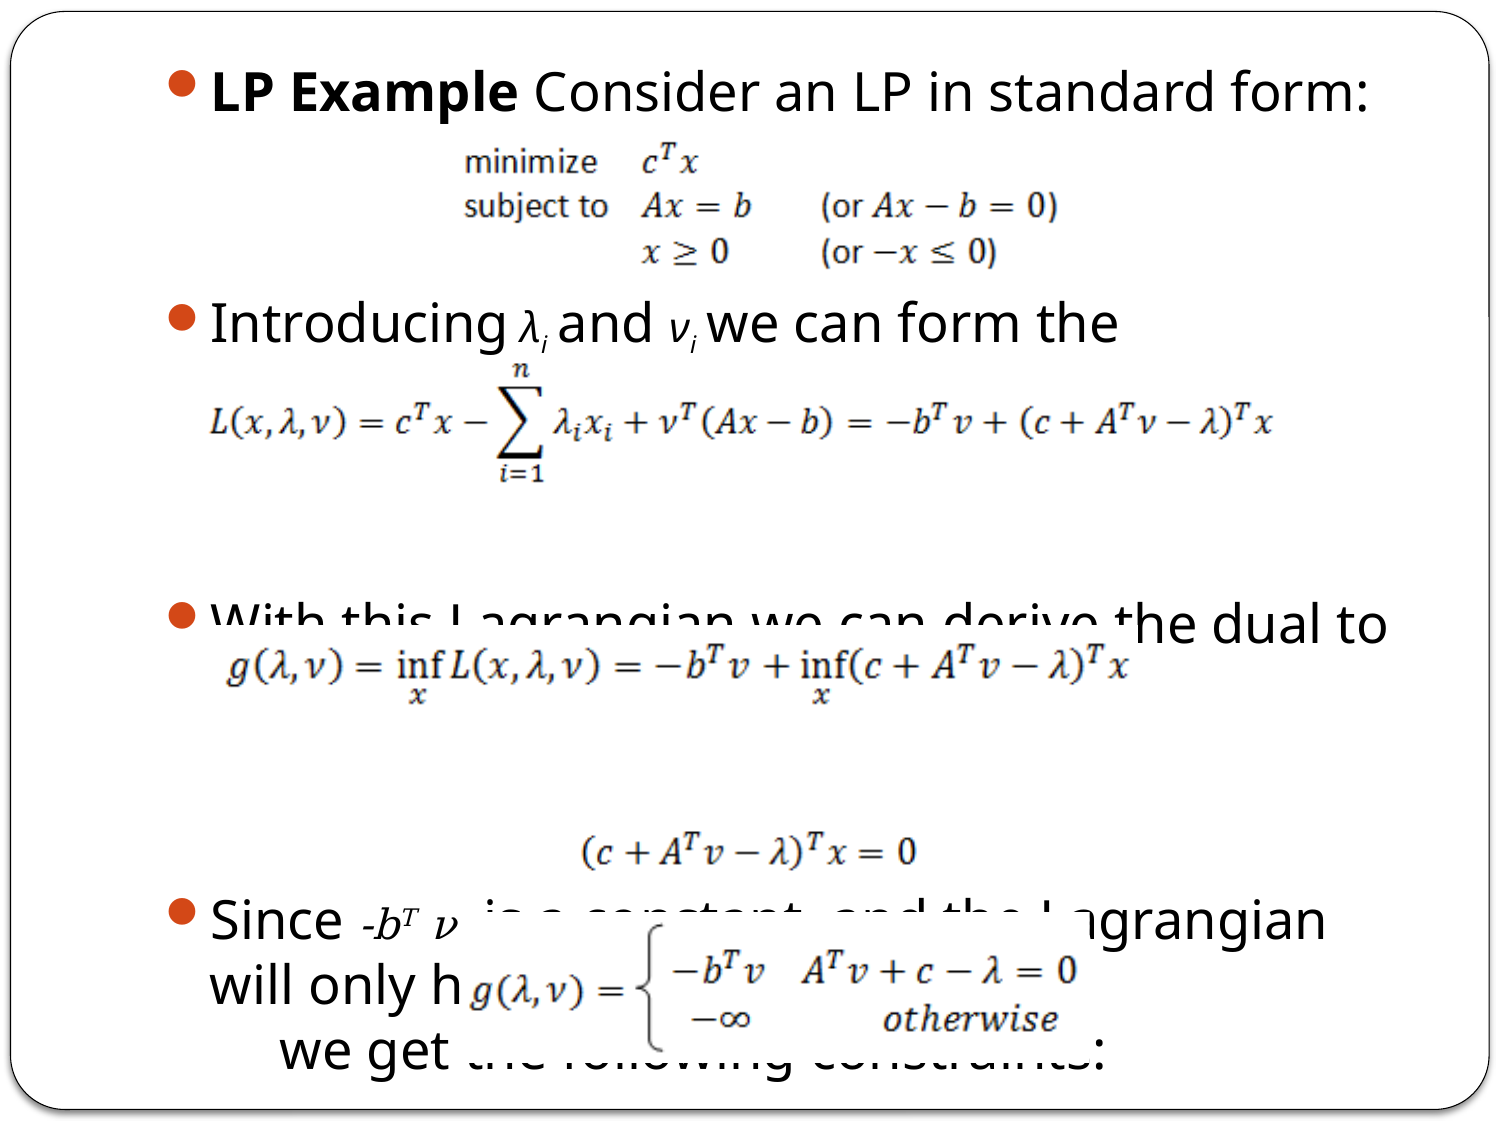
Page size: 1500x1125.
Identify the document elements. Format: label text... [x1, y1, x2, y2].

picture [450, 135, 1063, 276]
list LP Example Consider an LP in standard form: Introducing λi and νi we can form the Lagrangian: With this Lagrangian we can derive the dual to be: Since -bT ν is a constant, and the Lagrangian will only have a lower bound when we get the following constraints: [150, 50, 1425, 1113]
picture [577, 824, 926, 884]
picture [199, 362, 1282, 494]
picture [212, 625, 1138, 713]
picture [462, 912, 1090, 1063]
